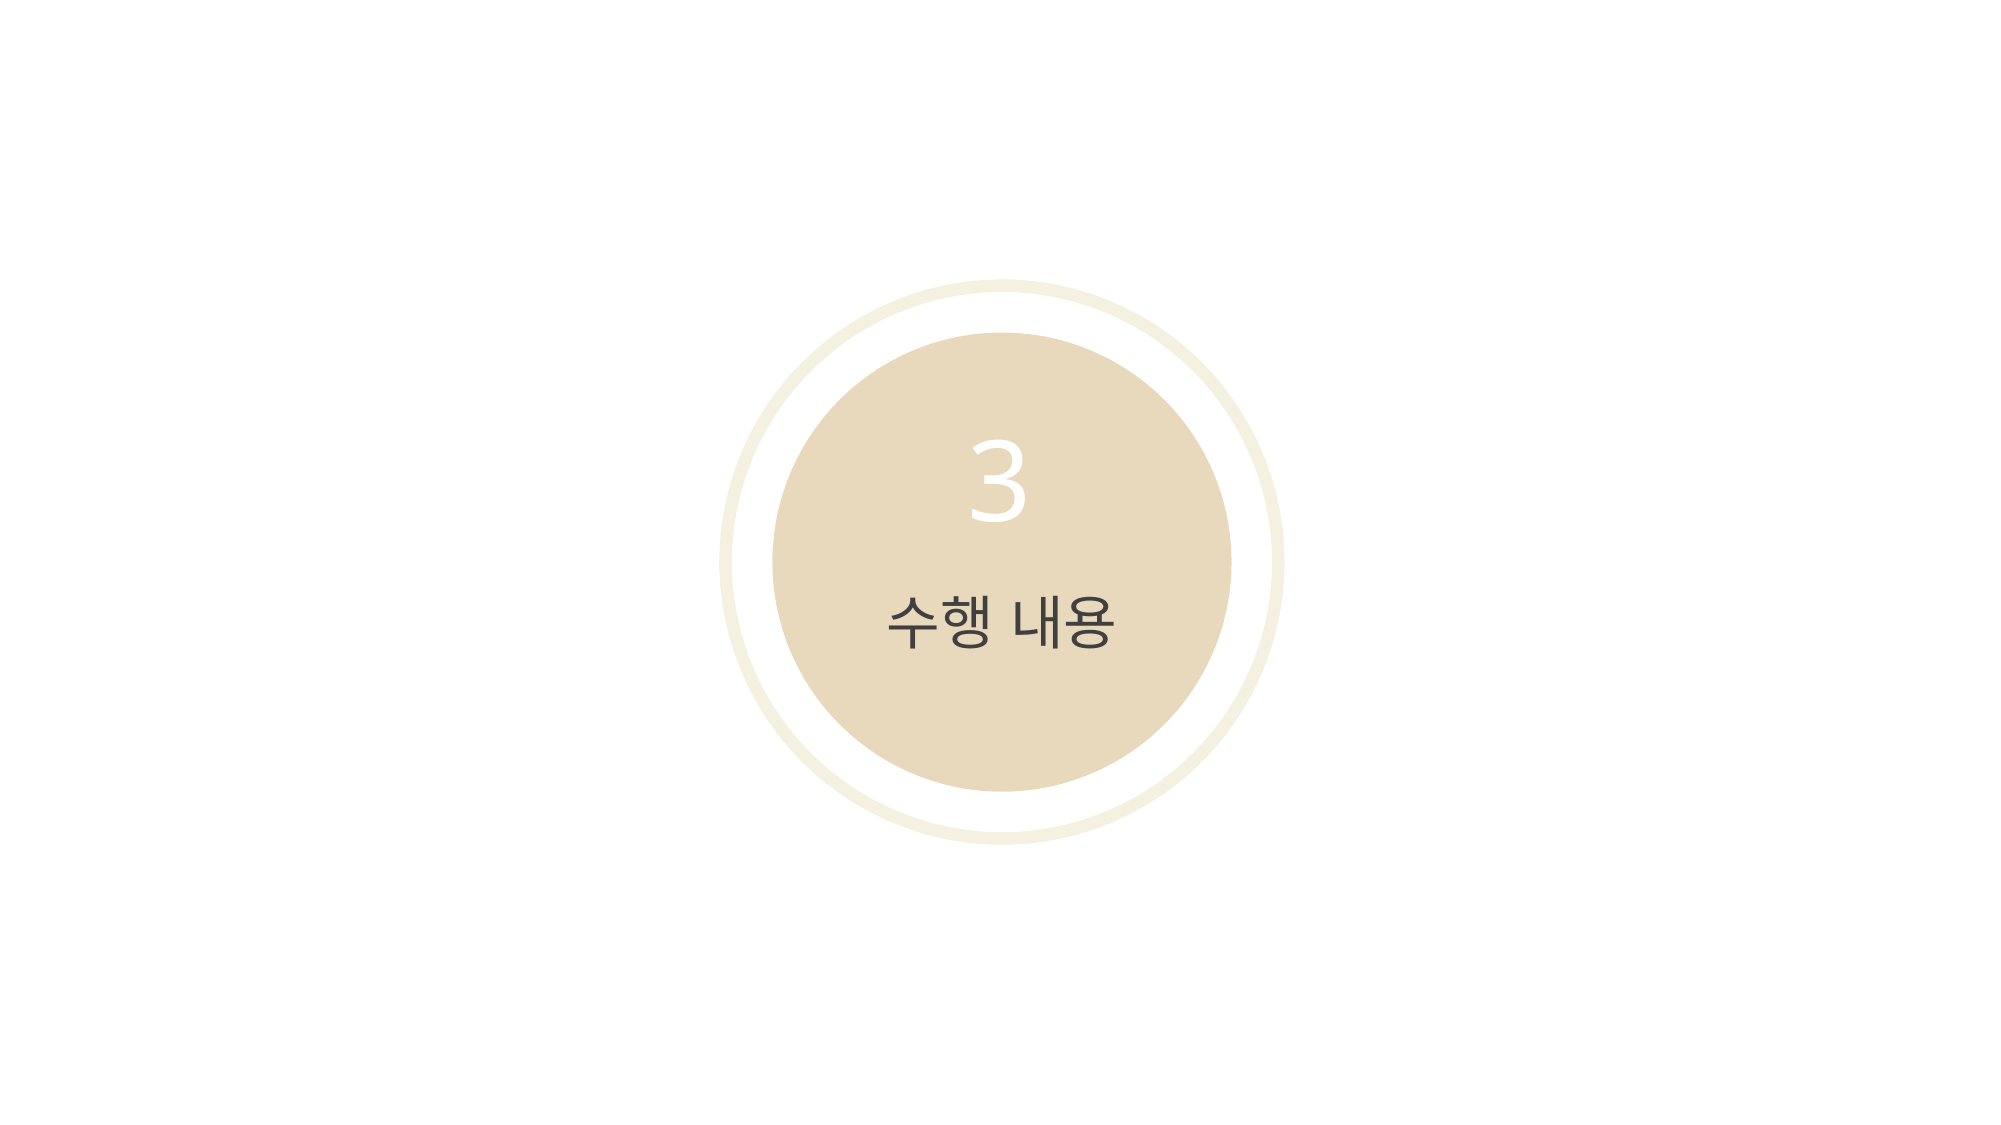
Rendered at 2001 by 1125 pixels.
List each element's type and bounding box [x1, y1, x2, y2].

text_box [725, 285, 1279, 839]
